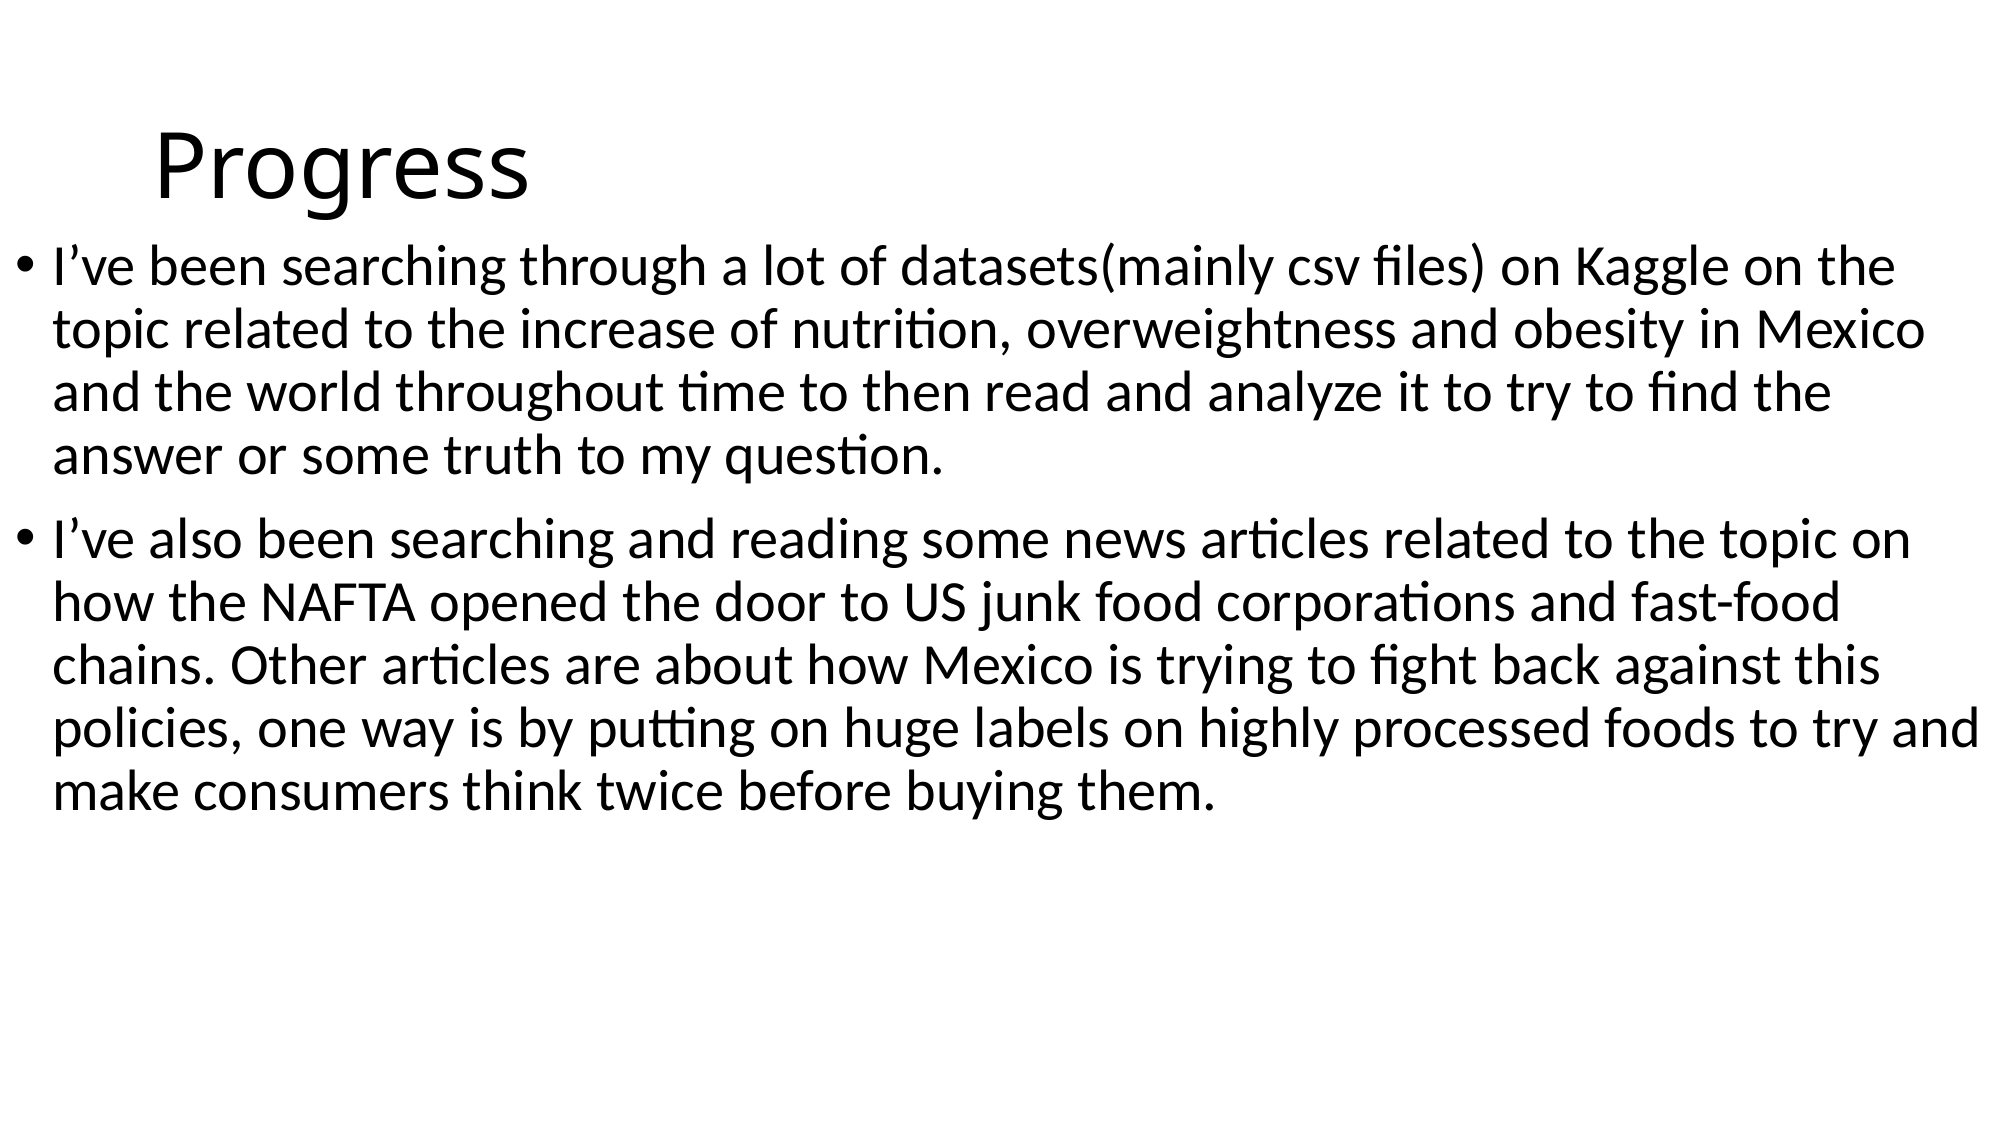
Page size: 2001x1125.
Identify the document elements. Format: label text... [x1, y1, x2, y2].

list I’ve been searching through a lot of datasets(mainly csv files) on Kaggle on the topic related to the increase of nutrition, overweightness and obesity in Mexico and the world throughout time to then read and analyze it to try to find the answer or some truth to my question. I’ve also been searching and reading some news articles related to the topic on how the NAFTA opened the door to US junk food corporations and fast-food chains. Other articles are about how Mexico is trying to fight back against this policies, one way is by putting on huge labels on highly processed foods to try and make consumers think twice before buying them. [0, 227, 2000, 1125]
title Progress [137, 59, 1863, 227]
